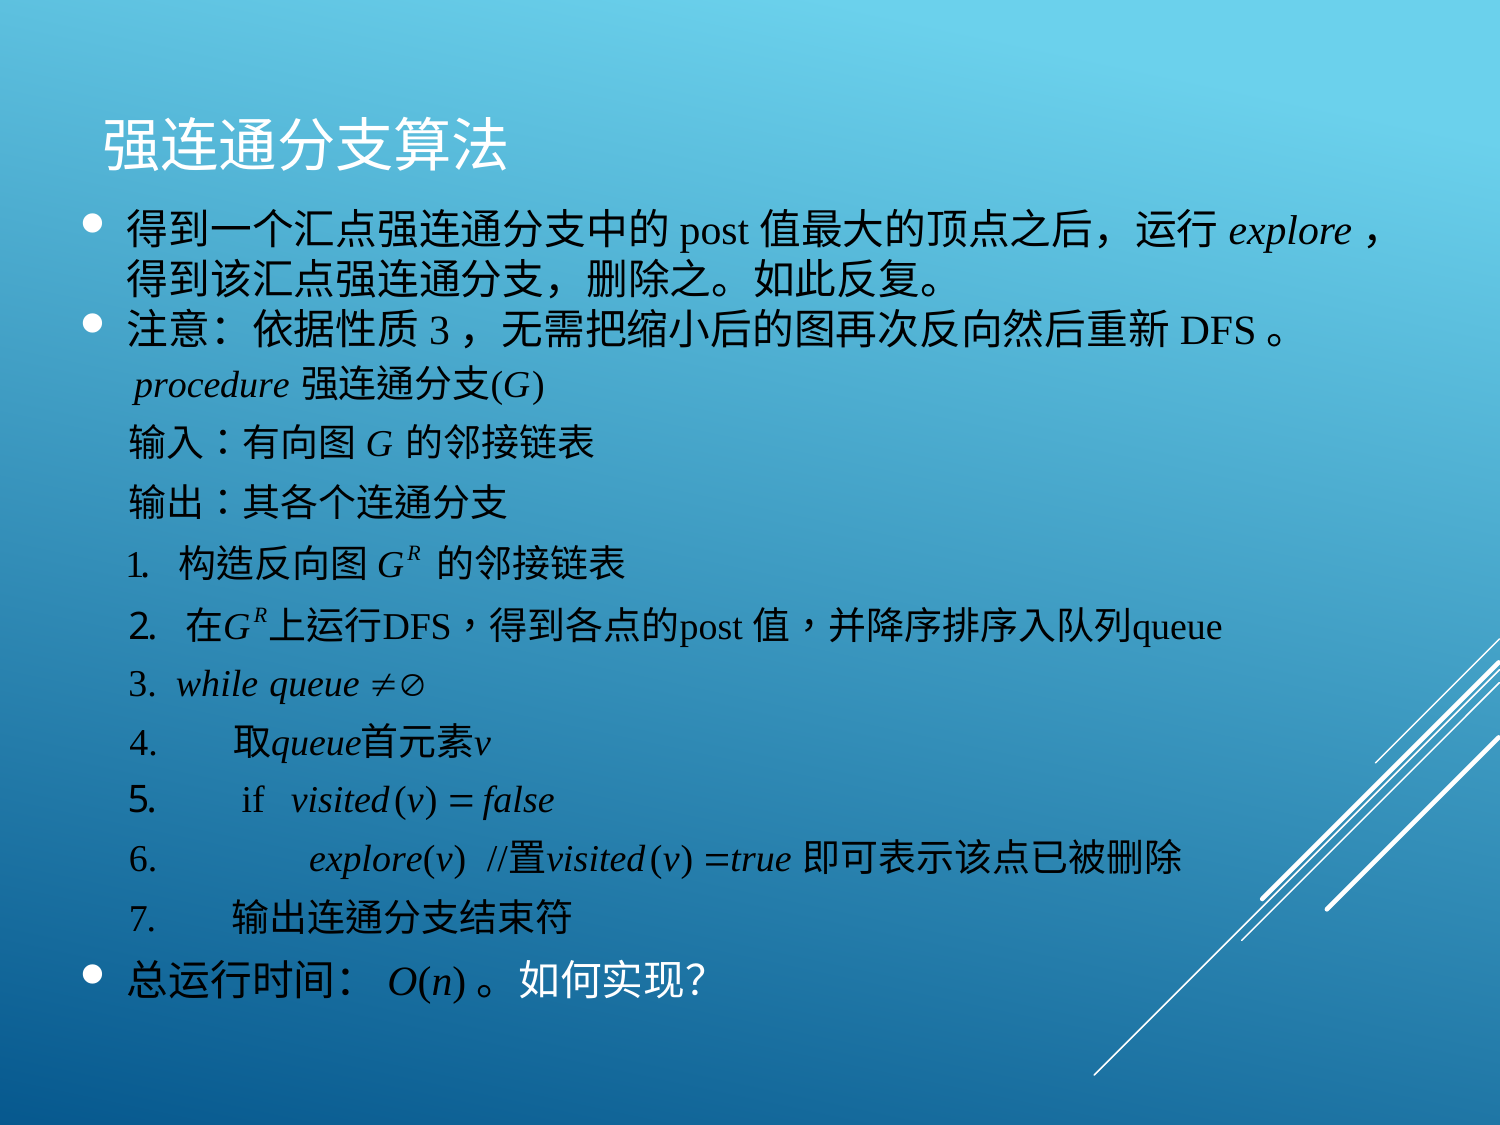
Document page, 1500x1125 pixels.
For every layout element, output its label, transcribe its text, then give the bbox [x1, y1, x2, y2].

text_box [1341, 737, 1492, 771]
list 得到一个汇点强连通分支中的post值最大的顶点之后，运行explore，得到该汇点强连通分支，删除之。如此反复。 注意：依据性质3，无需把缩小后的图再次反向然后重新DFS。 总运行时间：O(n)。如何实现？ [64, 194, 1440, 1060]
title 强连通分支算法 [87, 87, 1413, 194]
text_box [123, 359, 1229, 942]
